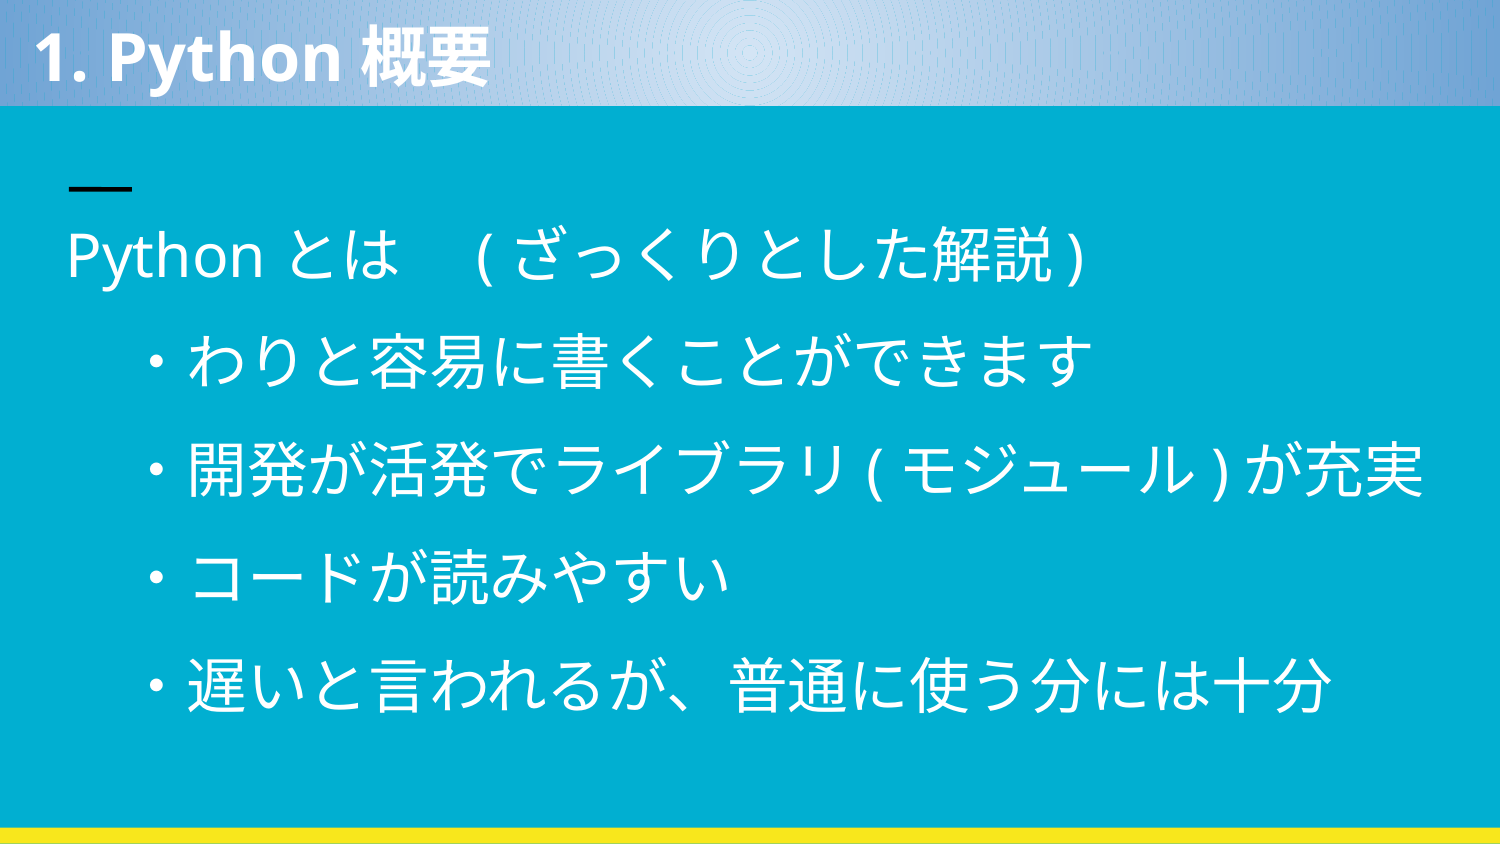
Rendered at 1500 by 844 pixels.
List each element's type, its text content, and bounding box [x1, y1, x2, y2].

text_box 1. Python概要 [0, 0, 1500, 106]
text_box Pythonとは (ざっくりとした解説) ・わりと容易に書くことができます ・開発が活発でライブラリ(モジュール)が充実 ・コードが読みやすい ・遅いと言われるが、普通に使う分には十分 [51, 190, 1449, 750]
